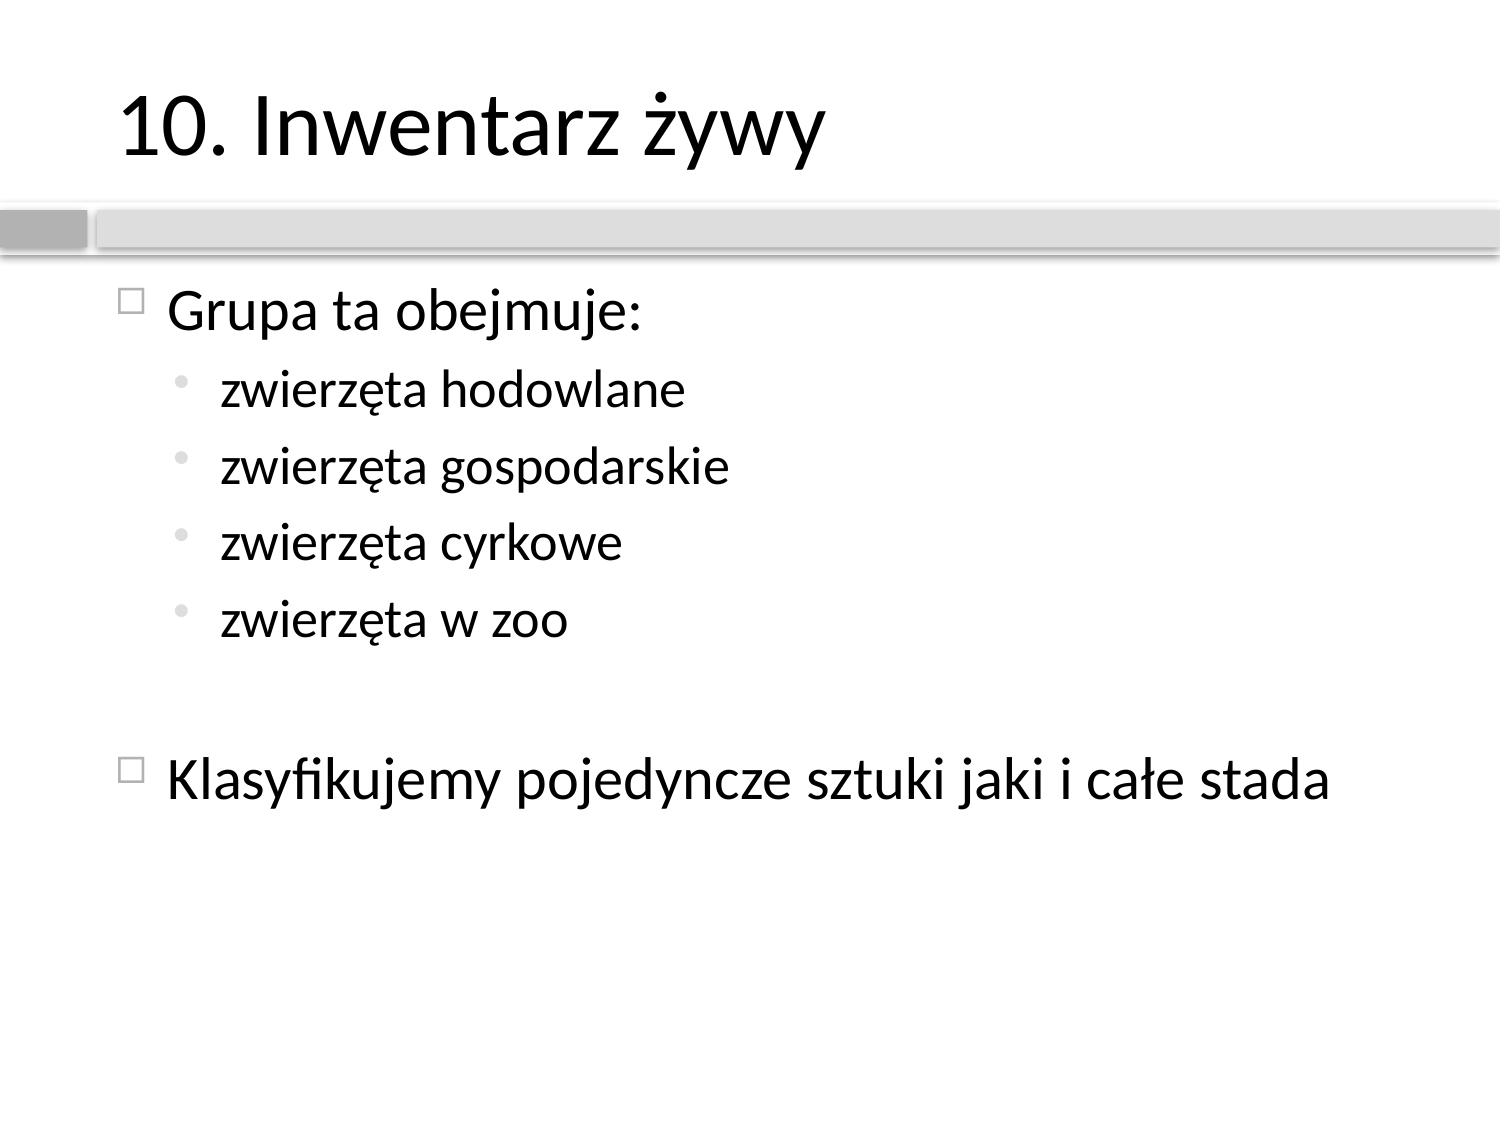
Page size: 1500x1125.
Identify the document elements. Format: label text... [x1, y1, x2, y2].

list Grupa ta obejmuje: zwierzęta hodowlane zwierzęta gospodarskie zwierzęta cyrkowe zwierzęta w zoo Klasyfikujemy pojedyncze sztuki jaki i całe stada [100, 262, 1438, 1000]
title 10. Inwentarz żywy [100, 37, 1438, 200]
